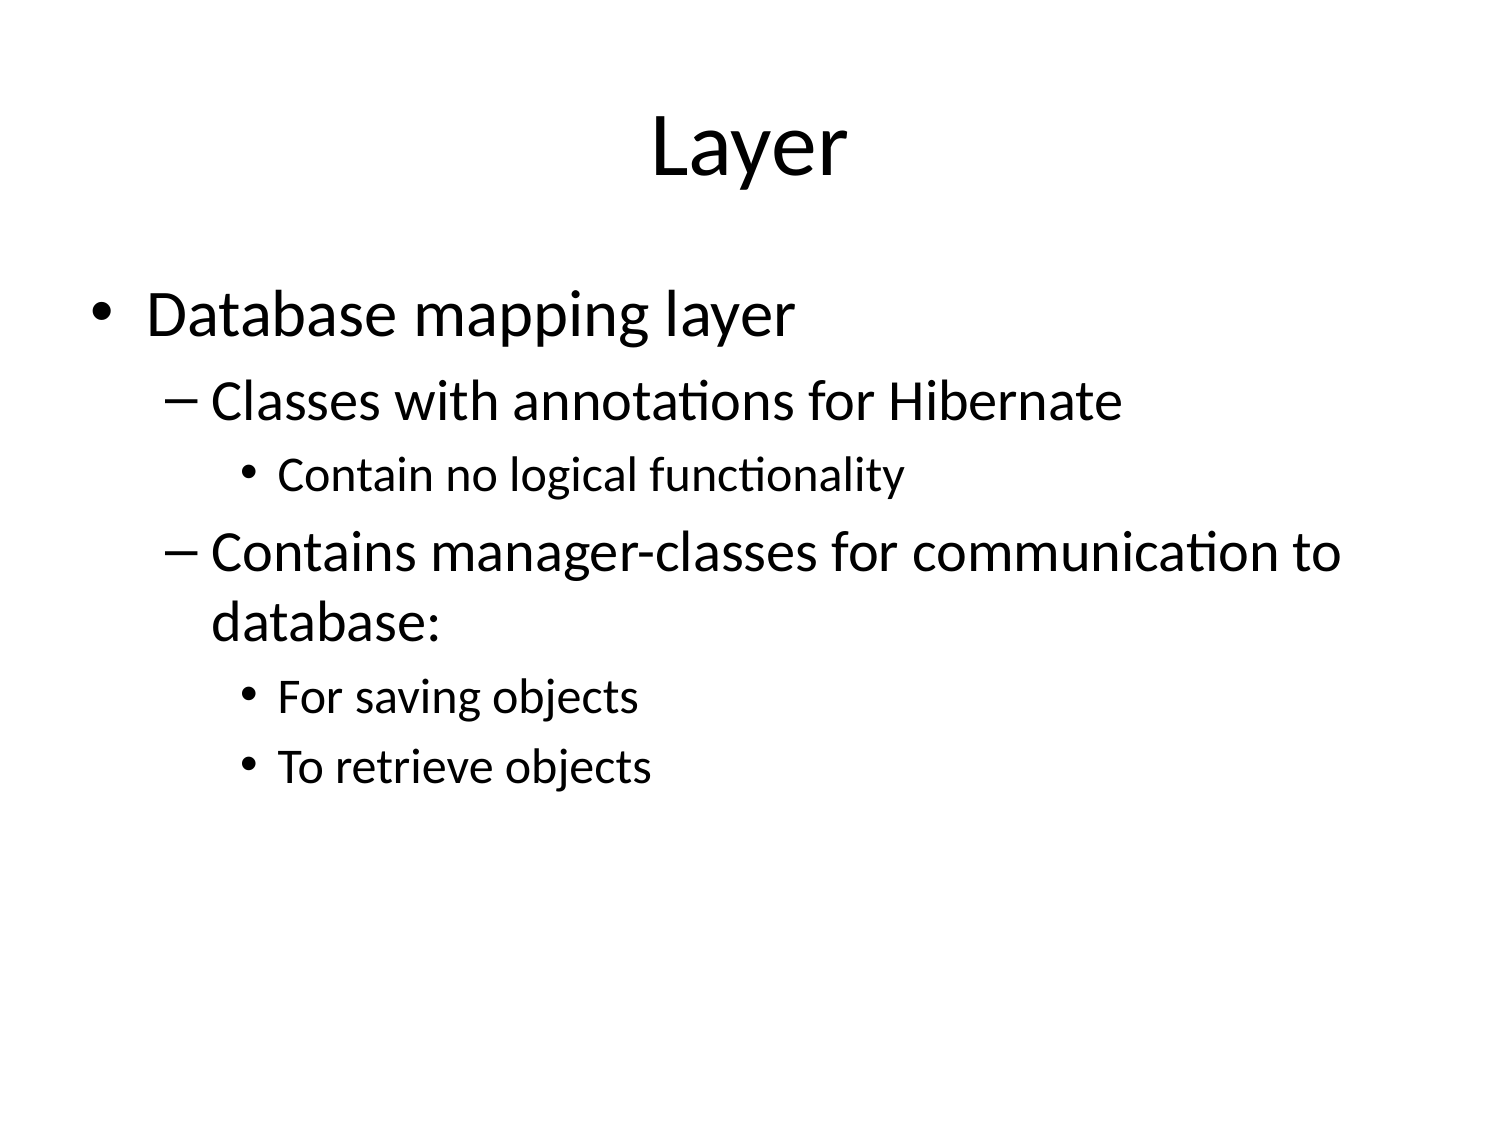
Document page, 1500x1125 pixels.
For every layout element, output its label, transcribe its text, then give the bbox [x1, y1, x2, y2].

title Layer [75, 45, 1425, 233]
list Database mapping layer Classes with annotations for Hibernate Contain no logical functionality Contains manager-classes for communication to database: For saving objects To retrieve objects [75, 262, 1425, 1005]
